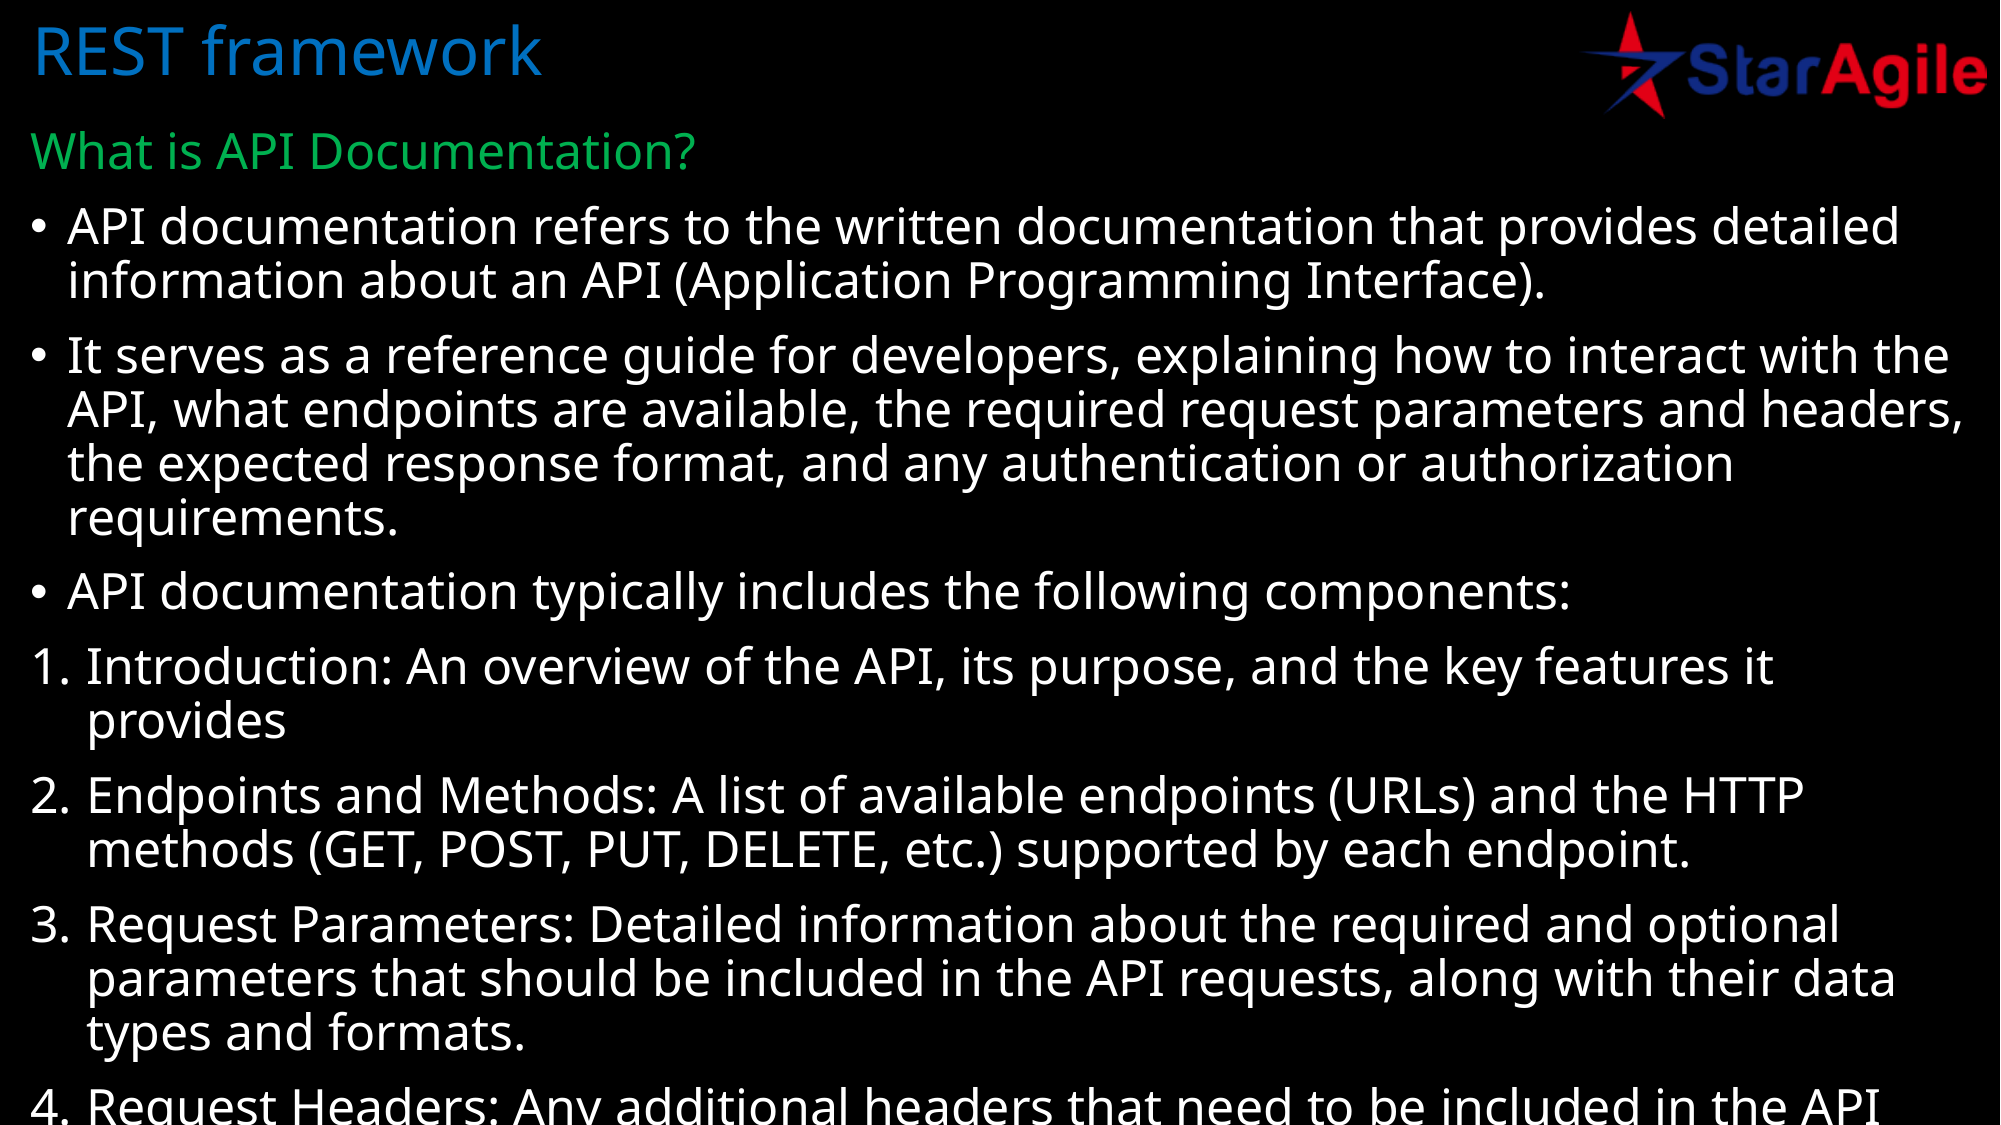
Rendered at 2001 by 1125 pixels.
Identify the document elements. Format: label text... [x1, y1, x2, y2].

list What is API Documentation? API documentation refers to the written documentation that provides detailed information about an API (Application Programming Interface). It serves as a reference guide for developers, explaining how to interact with the API, what endpoints are available, the required request parameters and headers, the expected response format, and any authentication or authorization requirements. API documentation typically includes the following components: Introduction: An overview of the API, its purpose, and the key features it provides Endpoints and Methods: A list of available endpoints (URLs) and the HTTP methods (GET, POST, PUT, DELETE, etc.) supported by each endpoint. Request Parameters: Detailed information about the required and optional parameters that should be included in the API requests, along with their data types and formats. Request Headers: Any additional headers that need to be included in the API requests, such as authentication tokens or content types. [15, 118, 1987, 1111]
title REST framework [0, 0, 2000, 108]
picture [1579, 11, 1987, 119]
